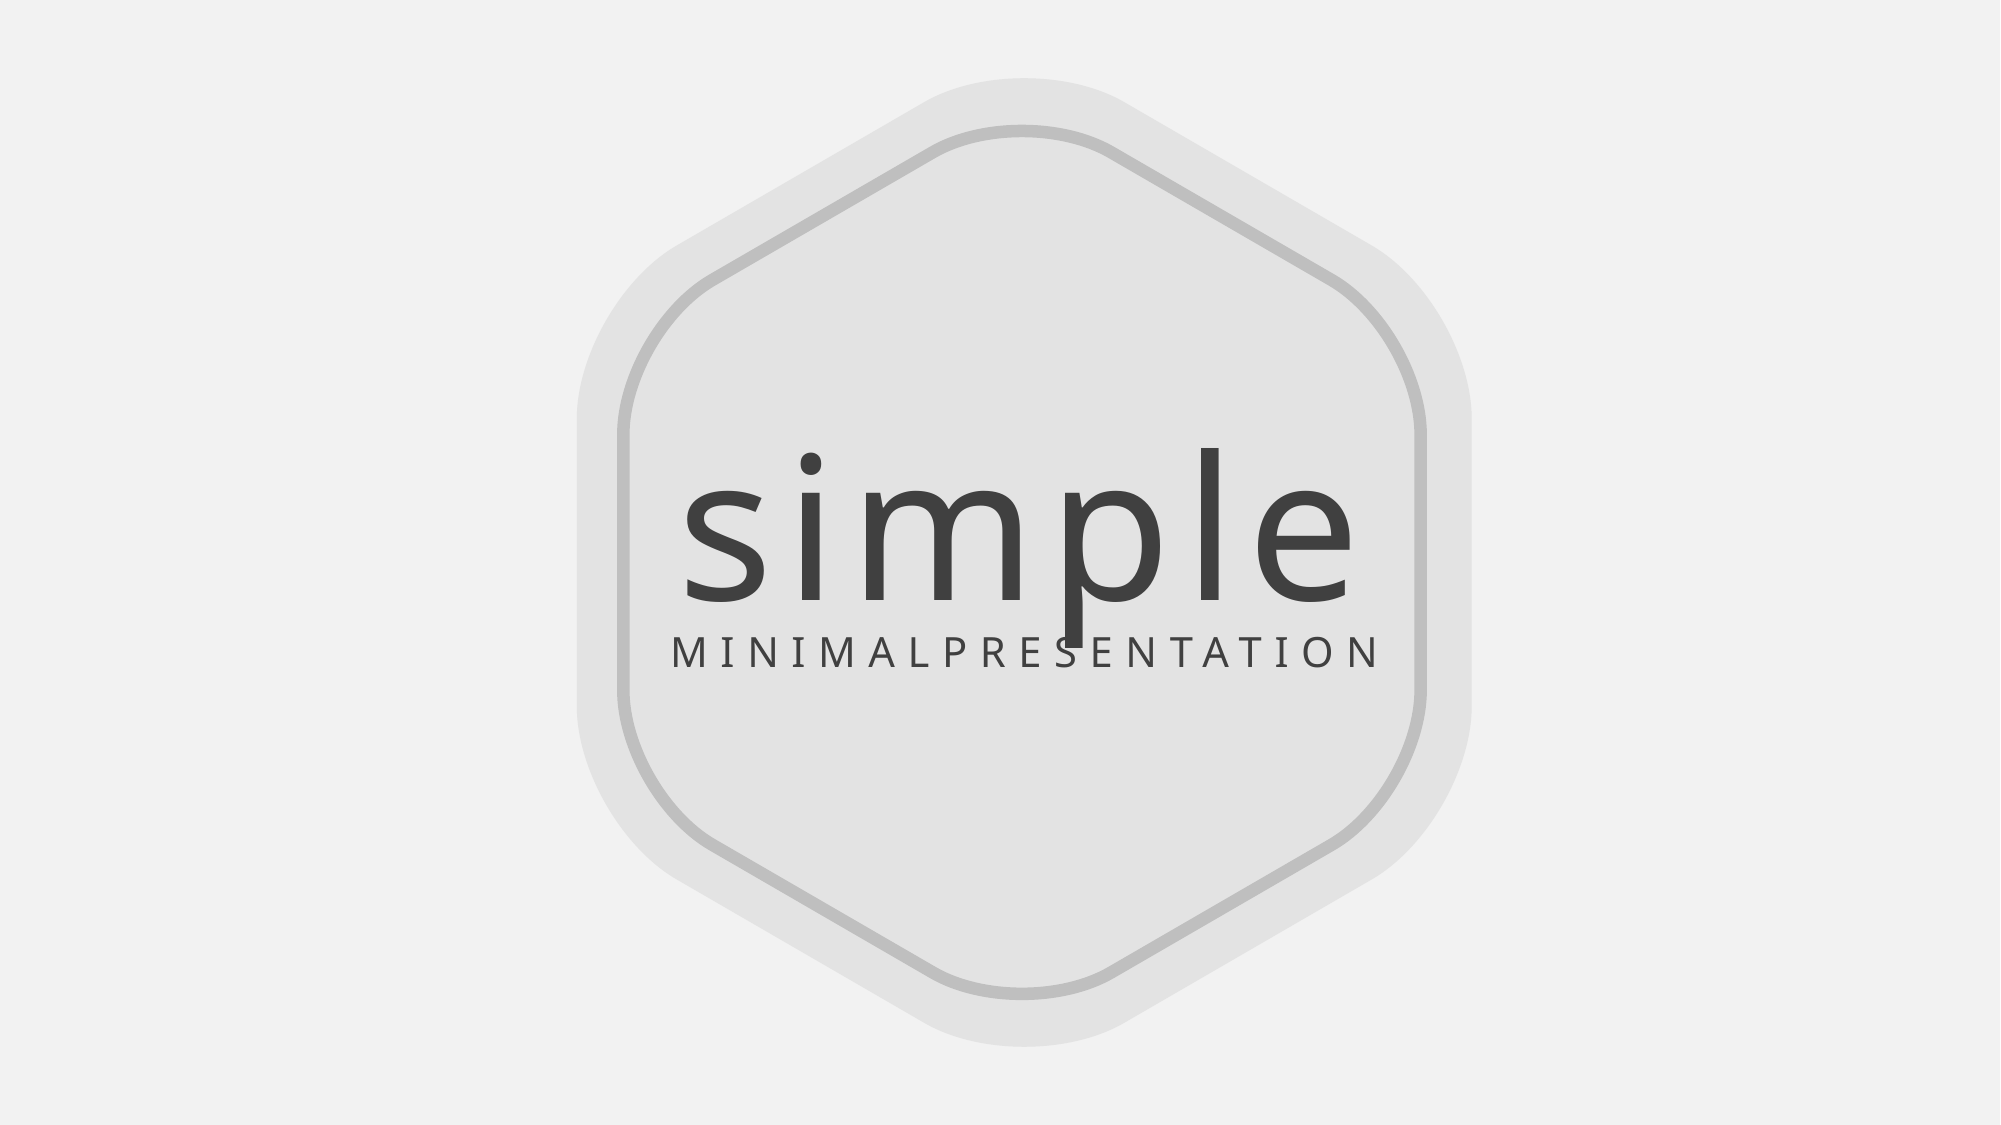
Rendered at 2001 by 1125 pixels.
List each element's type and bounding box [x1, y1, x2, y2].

text_box [576, 684, 1472, 1047]
text_box [623, 684, 1421, 994]
text_box [629, 130, 1415, 393]
text_box [508, 393, 1531, 684]
text_box [579, 78, 1470, 393]
